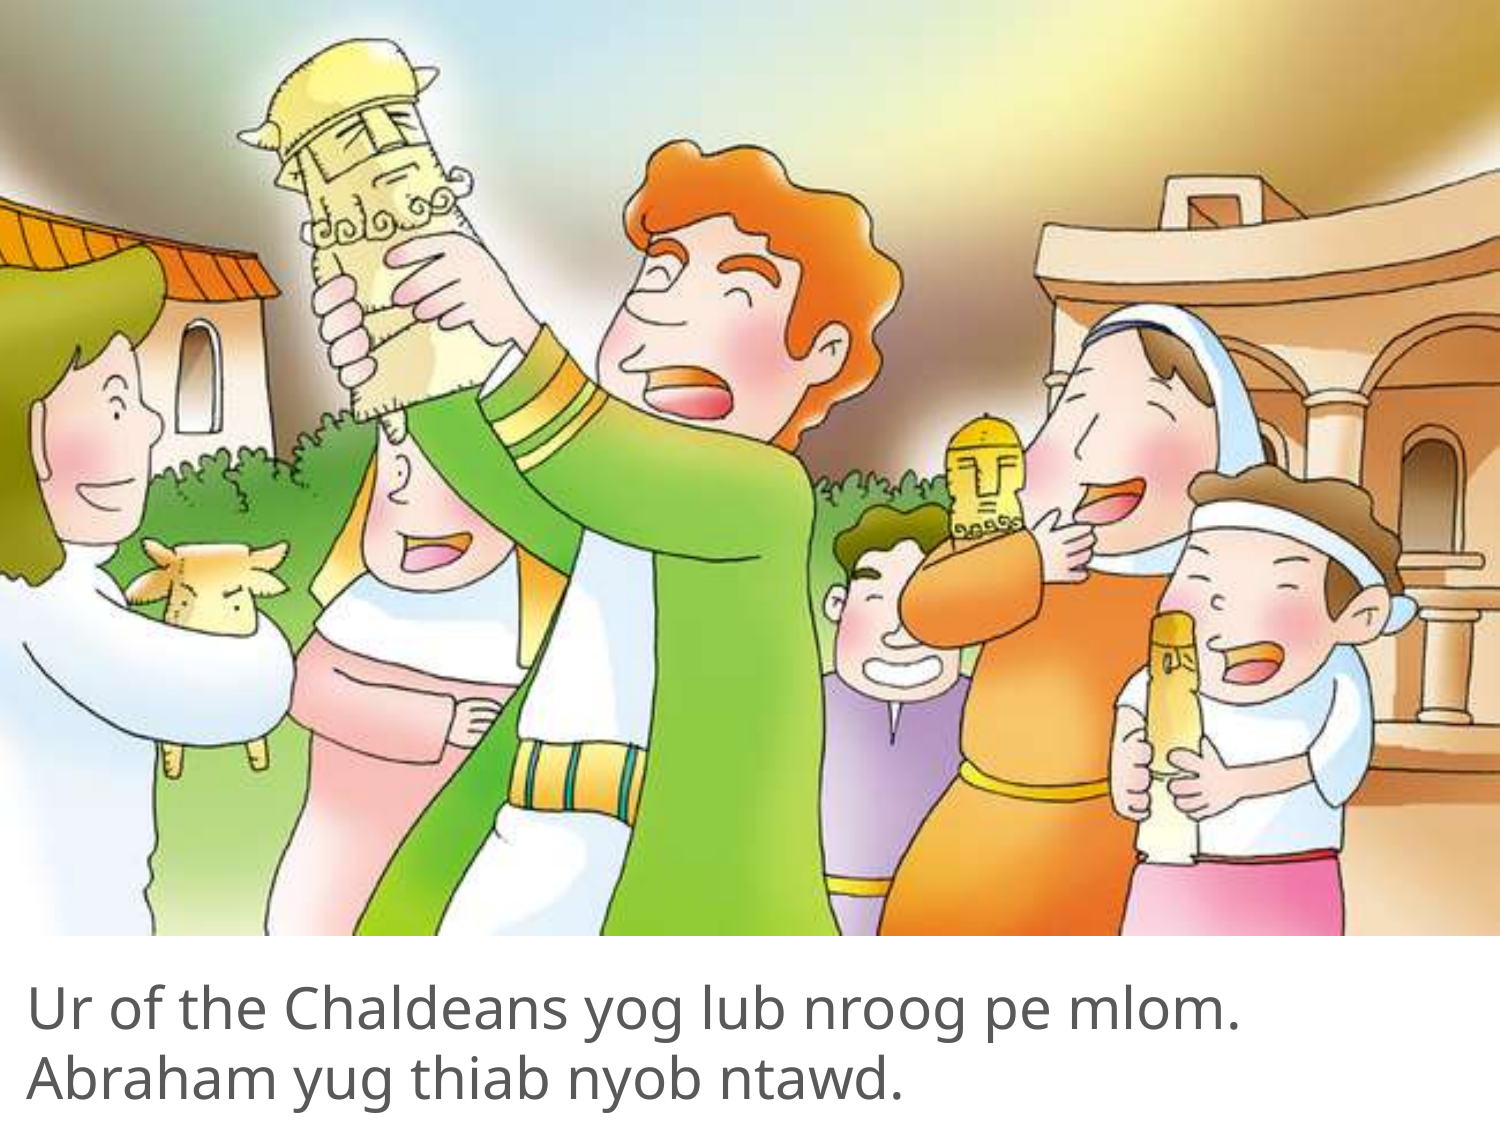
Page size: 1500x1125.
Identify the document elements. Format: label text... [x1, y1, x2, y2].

picture [0, 0, 1500, 937]
text_box Ur of the Chaldeans yog lub nroog pe mlom. Abraham yug thiab nyob ntawd. [11, 964, 1483, 1119]
